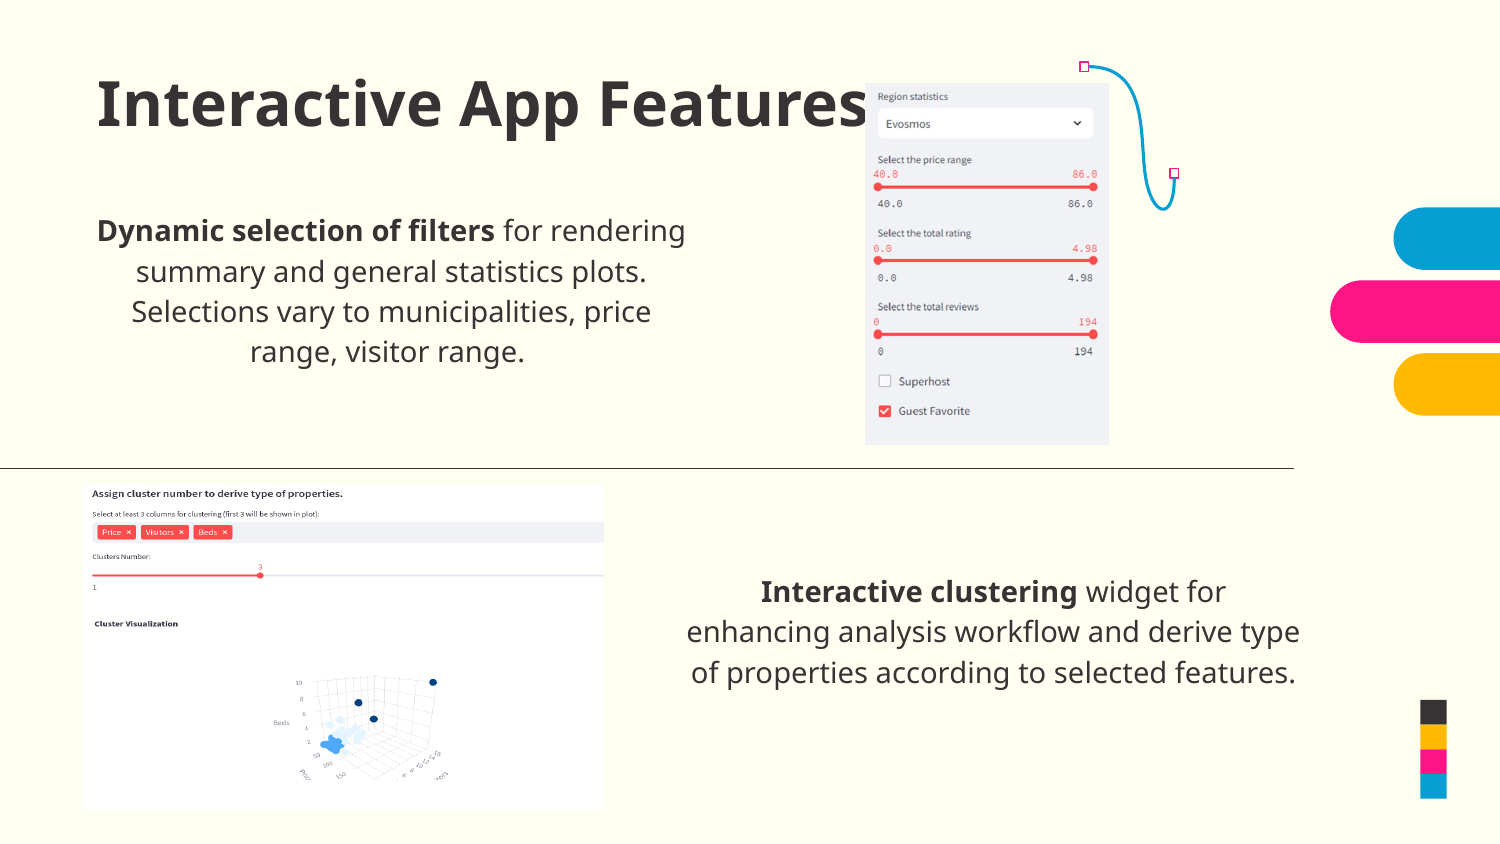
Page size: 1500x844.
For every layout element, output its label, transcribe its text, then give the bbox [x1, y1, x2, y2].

text_box Interactive clustering widget for enhancing analysis workflow and derive type of properties according to selected features. [670, 553, 1317, 771]
title Interactive App Features [82, 48, 1347, 143]
picture [82, 484, 604, 809]
subtitle Dynamic selection of filters for rendering summary and general statistics plots. Selections vary to municipalities, price range, visitor range. [68, 192, 715, 410]
picture [865, 83, 1109, 446]
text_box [1070, 70, 1188, 170]
